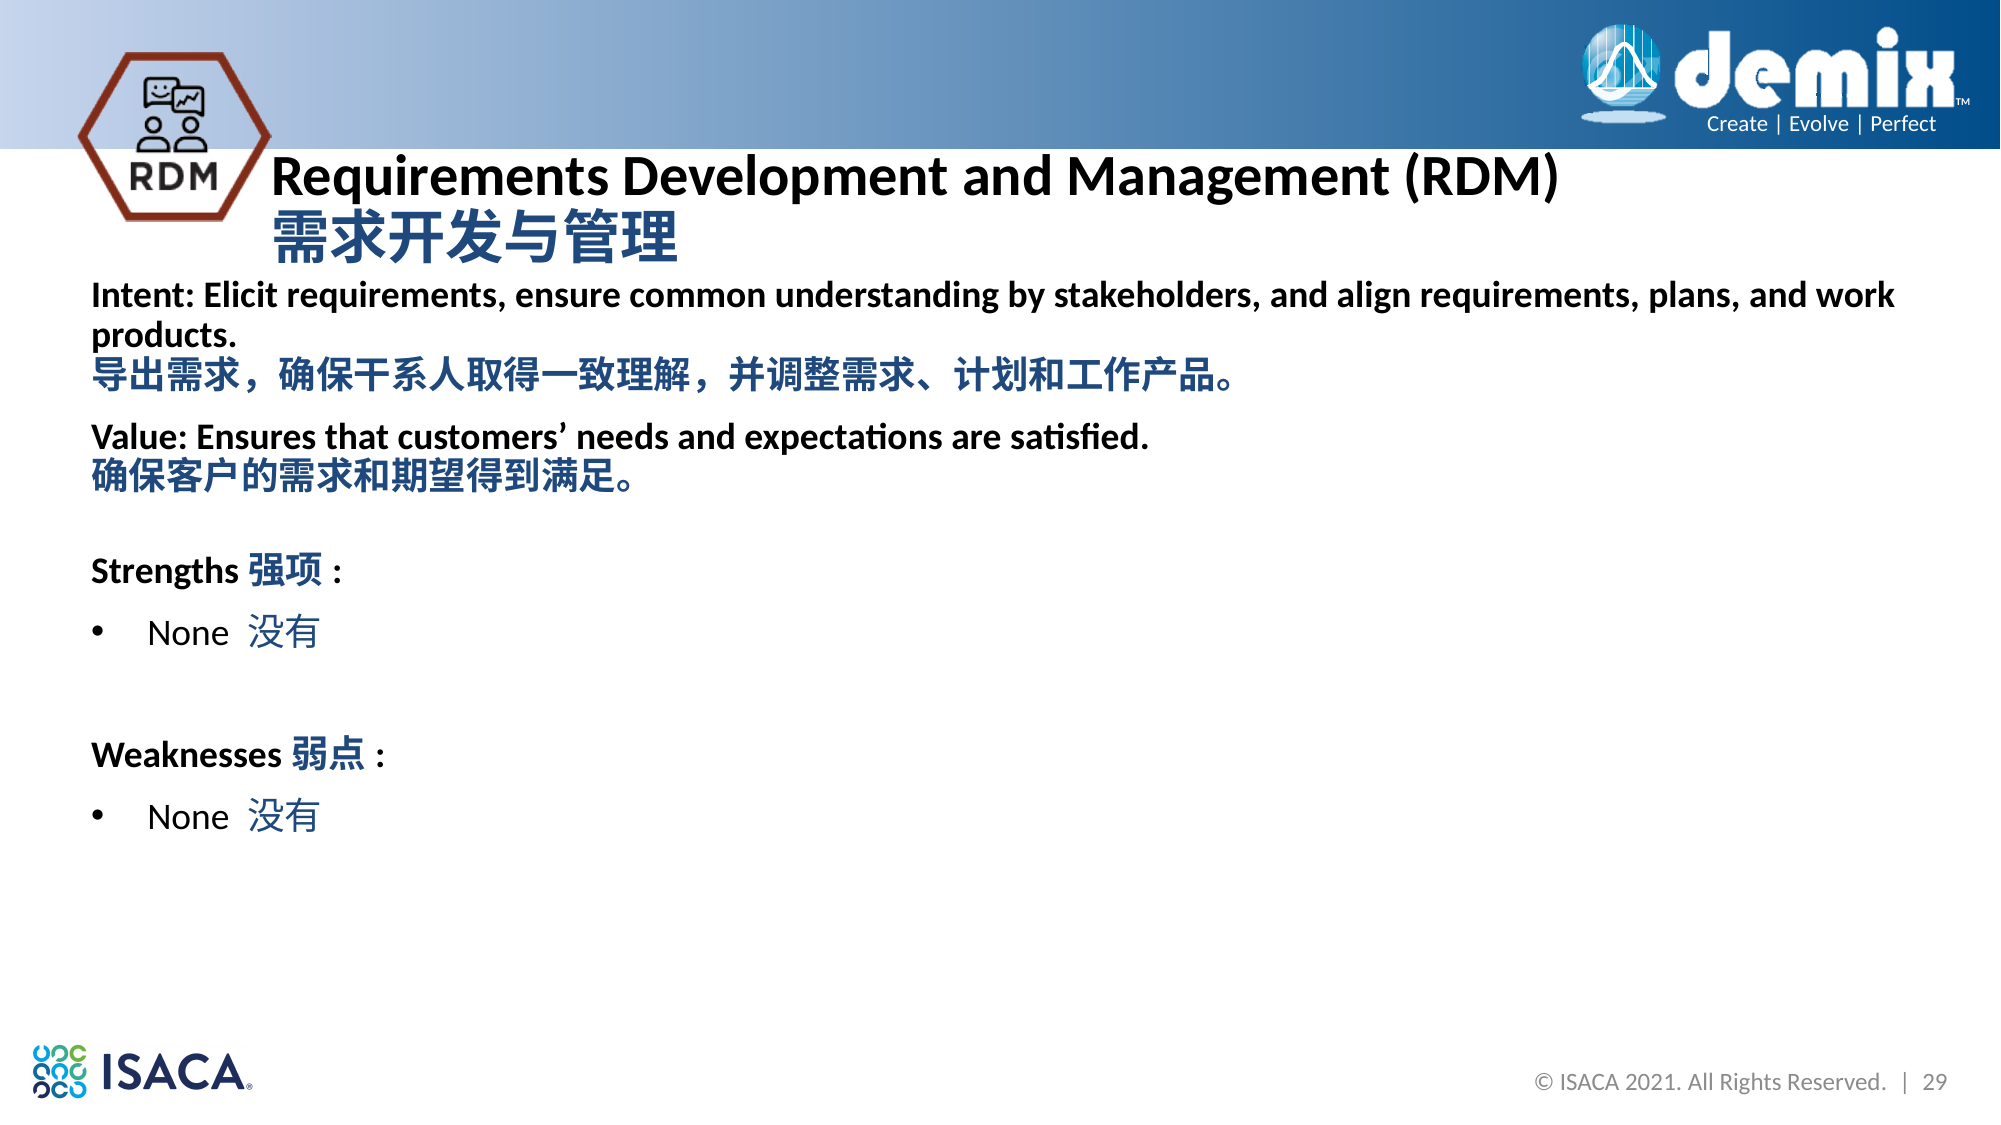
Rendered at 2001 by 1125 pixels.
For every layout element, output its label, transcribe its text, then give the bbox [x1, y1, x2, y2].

picture [1549, 3, 2000, 153]
list Strengths强项: None 没有 Weaknesses弱点: None 没有 [76, 544, 1924, 1125]
picture [29, 1043, 76, 1103]
list Intent: Elicit requirements, ensure common understanding by stakeholders, and align requirements, plans, and work products. 导出需求，确保干系人取得一致理解，并调整需求、计划和工作产品。 Value: Ensures that customers’ needs and expectations are satisfied. 确保客户的需求和期望得到满足。 [76, 267, 1924, 544]
title Requirements Development and Management (RDM) 需求开发与管理 [255, 106, 1900, 267]
picture [76, 52, 272, 222]
